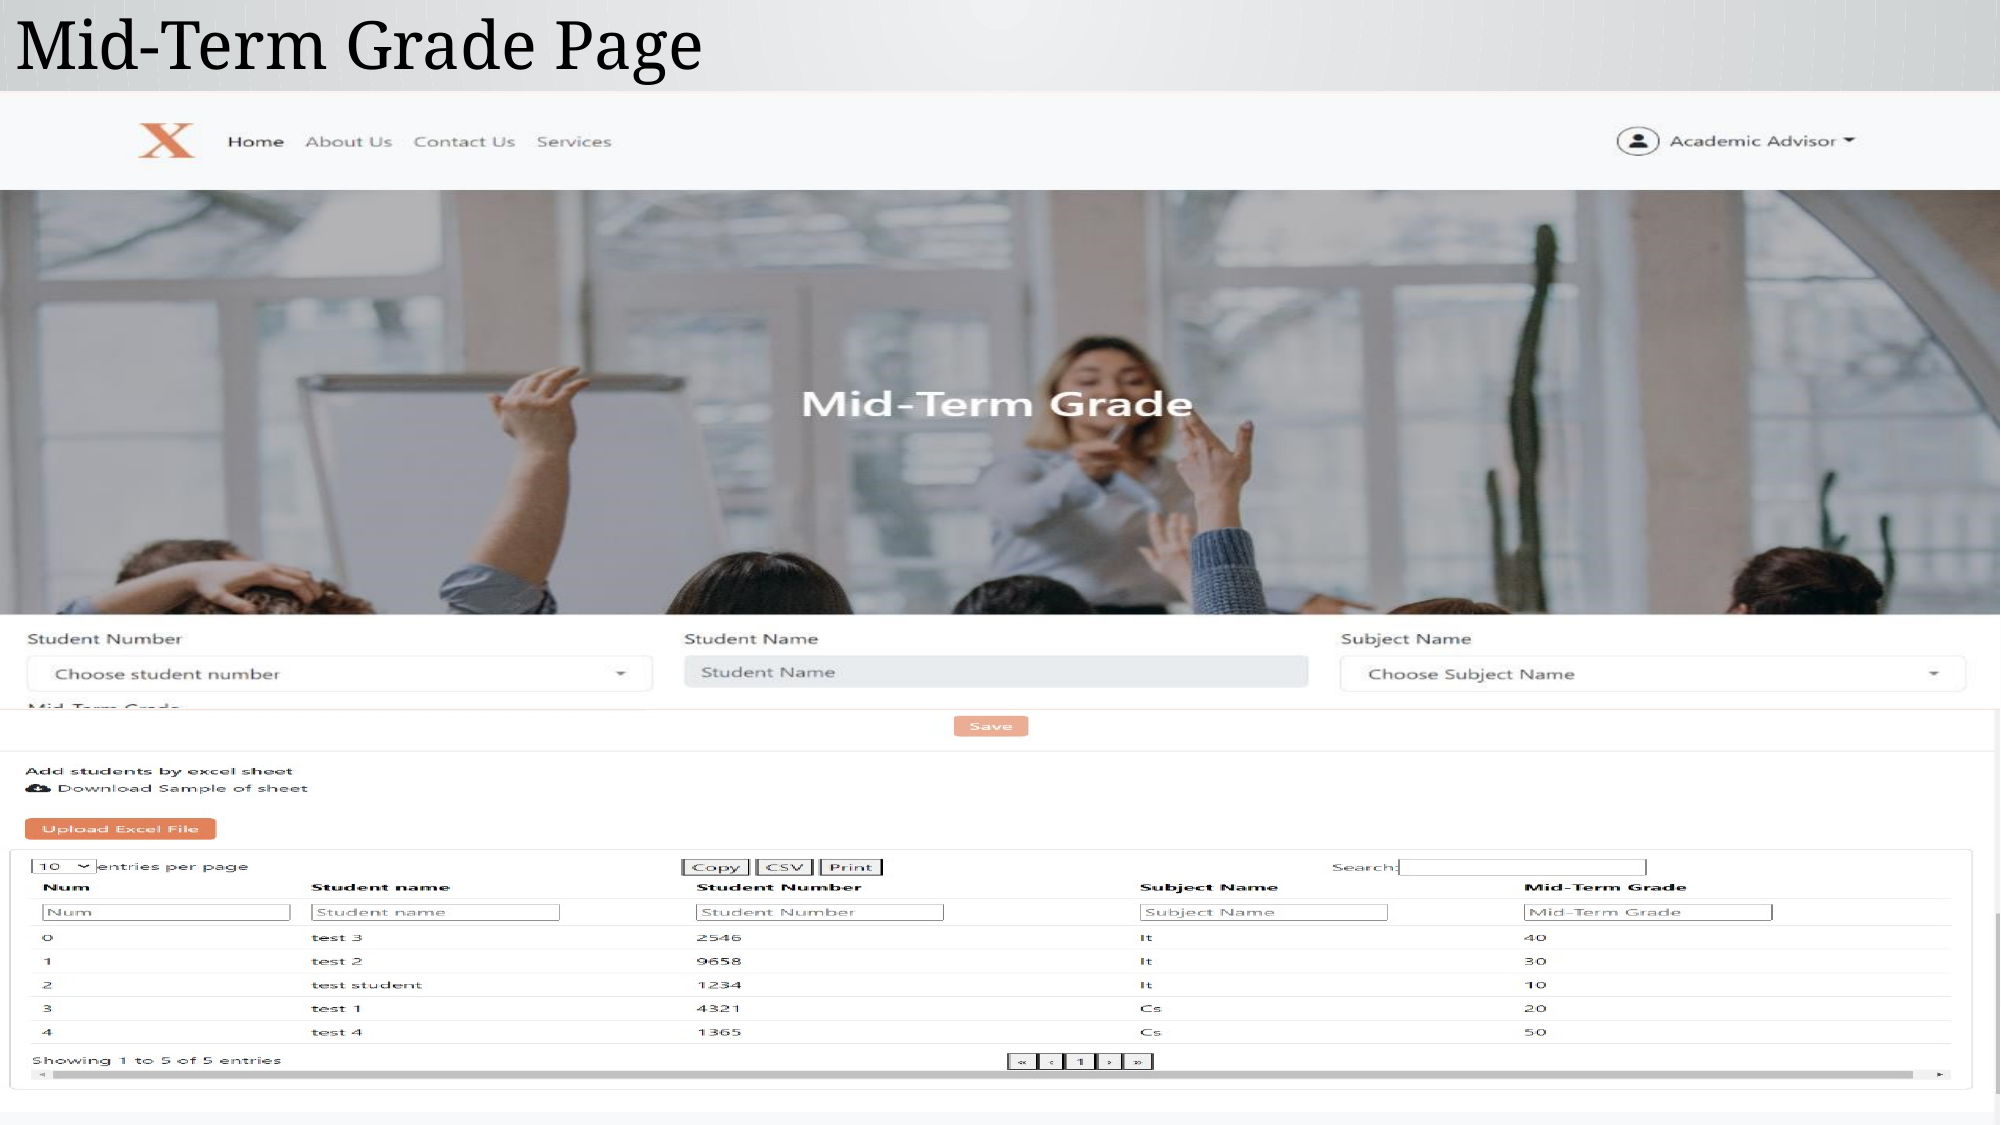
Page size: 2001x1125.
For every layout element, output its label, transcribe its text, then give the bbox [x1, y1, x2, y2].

picture [0, 708, 2000, 1125]
title Mid-Term Grade Page [0, 0, 738, 91]
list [0, 91, 2000, 708]
